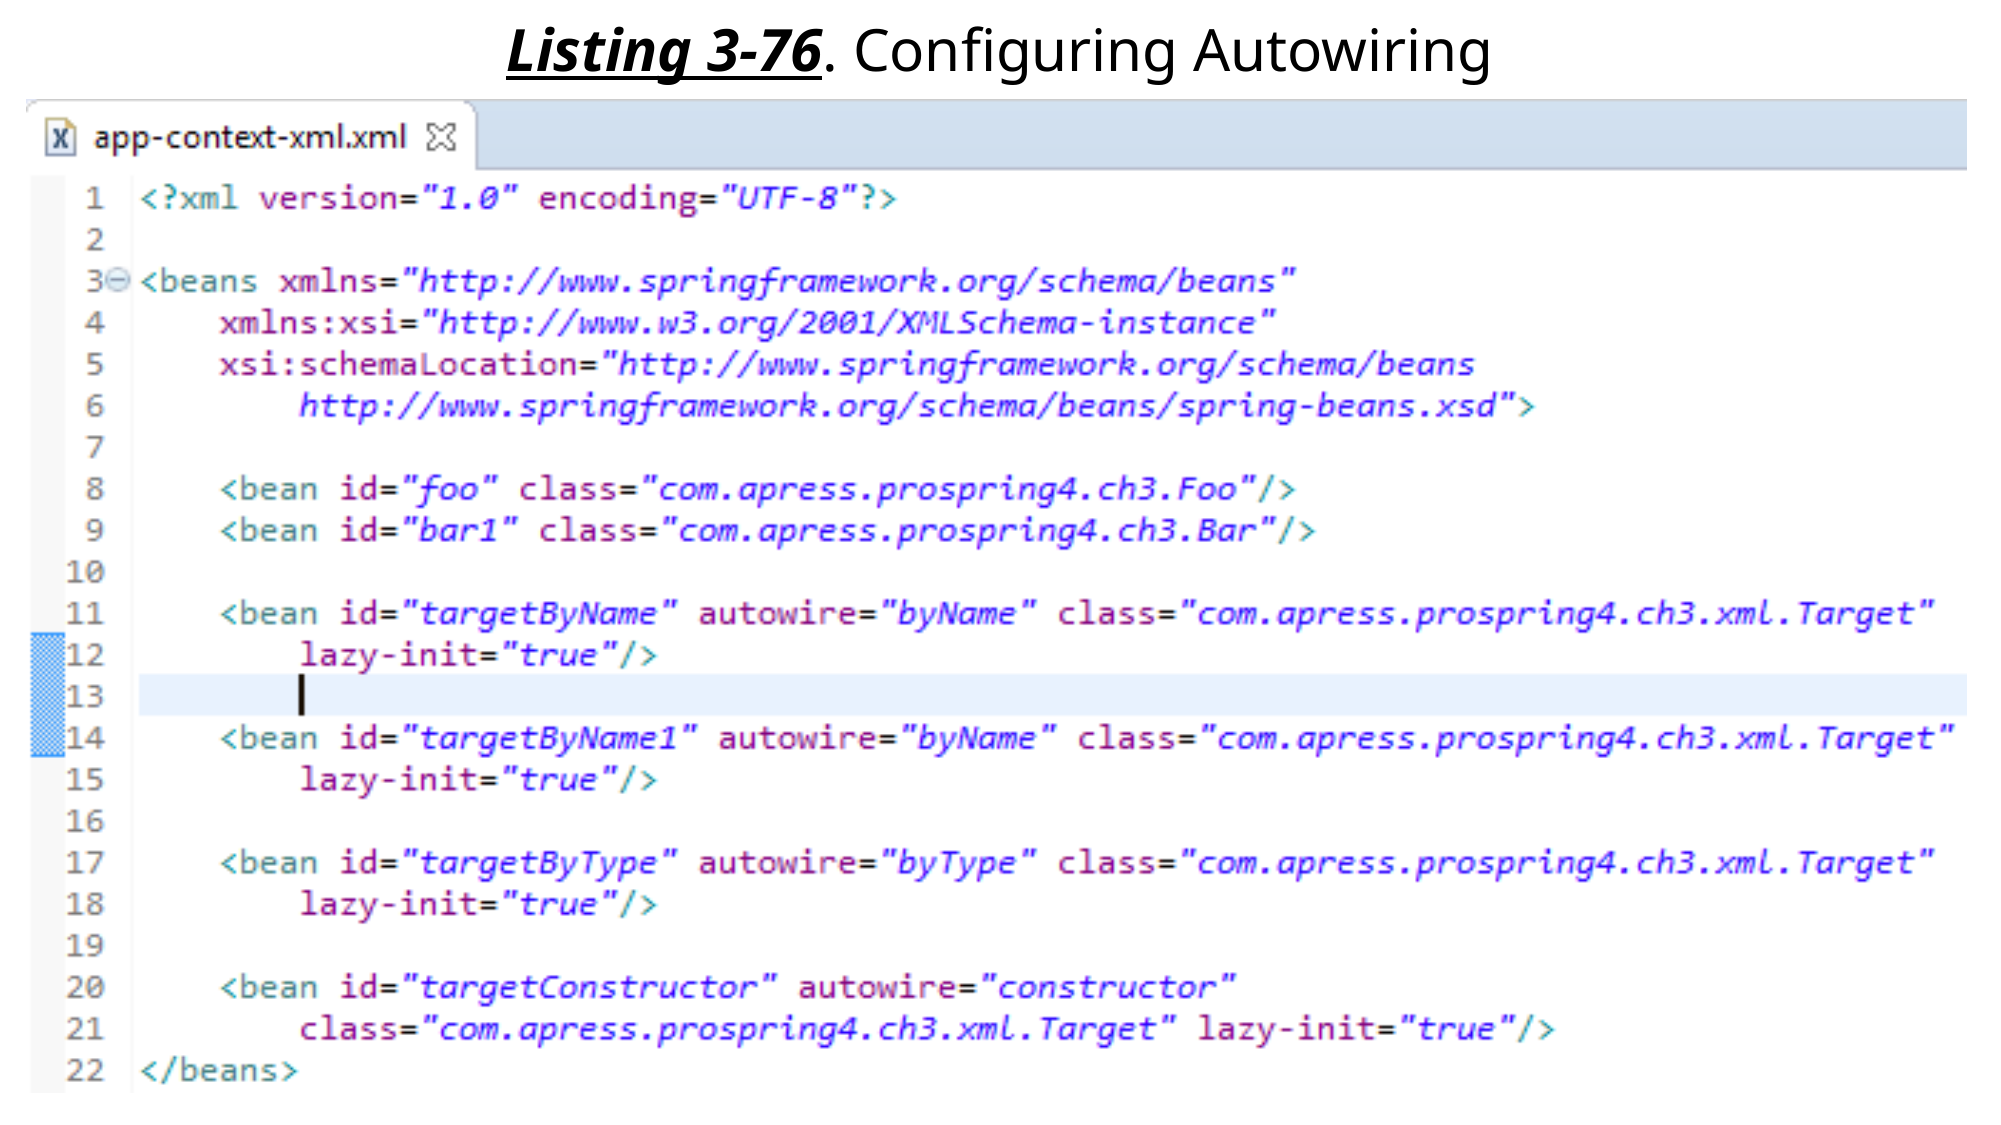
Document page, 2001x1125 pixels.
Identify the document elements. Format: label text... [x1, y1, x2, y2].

title Listing 3-76. Configuring Autowiring [137, 24, 1863, 77]
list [26, 99, 1967, 1093]
